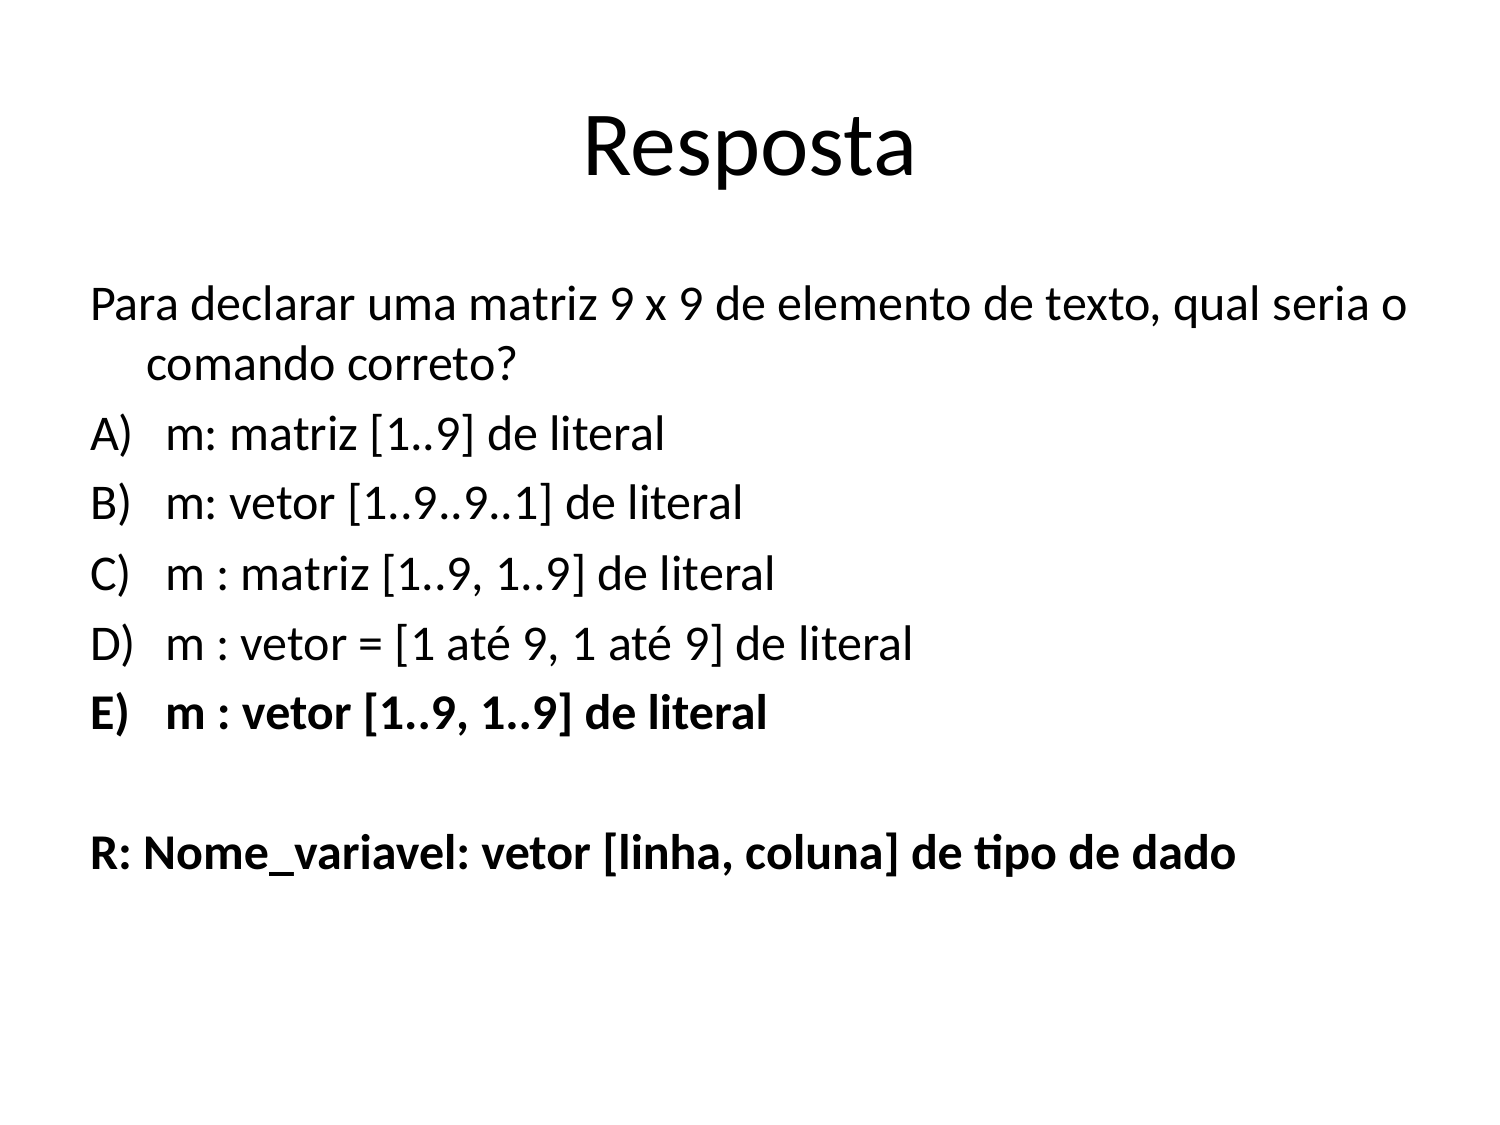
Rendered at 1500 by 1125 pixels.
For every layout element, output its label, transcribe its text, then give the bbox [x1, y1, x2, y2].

list Para declarar uma matriz 9 x 9 de elemento de texto, qual seria o comando correto? m: matriz [1..9] de literal m: vetor [1..9..9..1] de literal m : matriz [1..9, 1..9] de literal m : vetor = [1 até 9, 1 até 9] de literal m : vetor [1..9, 1..9] de literal R: Nome_variavel: vetor [linha, coluna] de tipo de dado [75, 262, 1425, 1005]
title Resposta [75, 45, 1425, 233]
